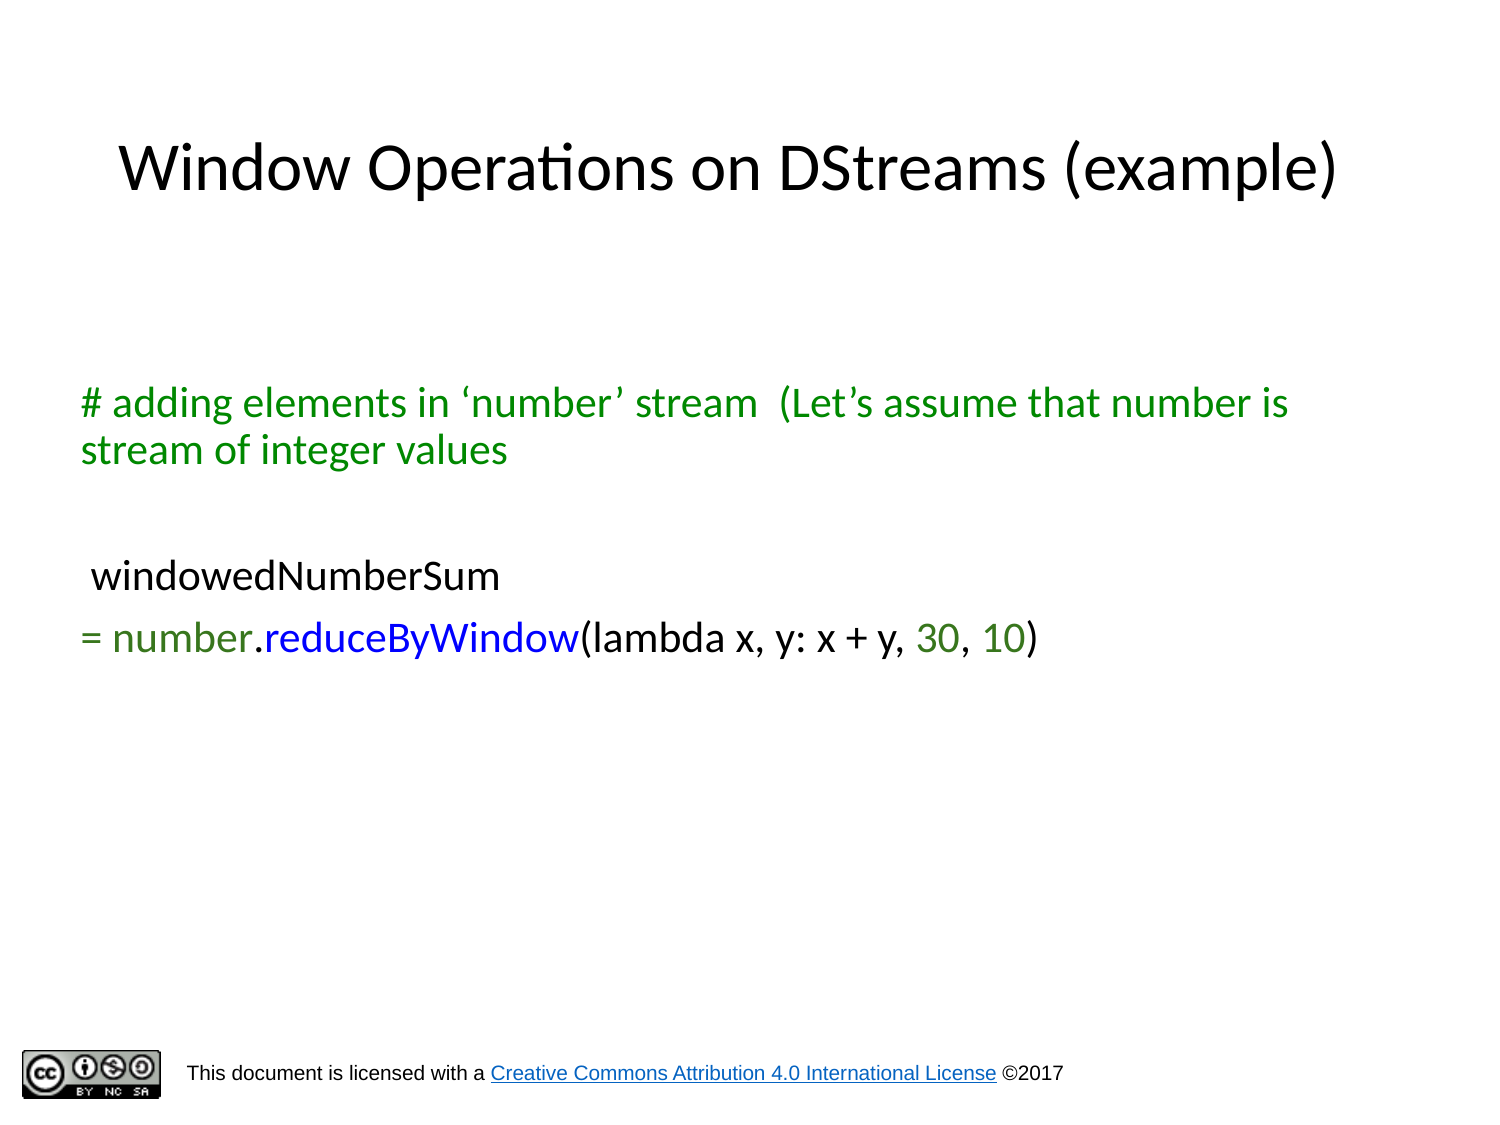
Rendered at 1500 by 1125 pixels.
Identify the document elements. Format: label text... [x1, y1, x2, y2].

title Window Operations on DStreams (example) [103, 59, 1397, 278]
picture [22, 1050, 161, 1099]
list # adding elements in ‘number’ stream (Let’s assume that number is stream of integer values windowedNumberSum = number.reduceByWindow(lambda x, y: x + y, 30, 10) [65, 303, 1419, 1018]
